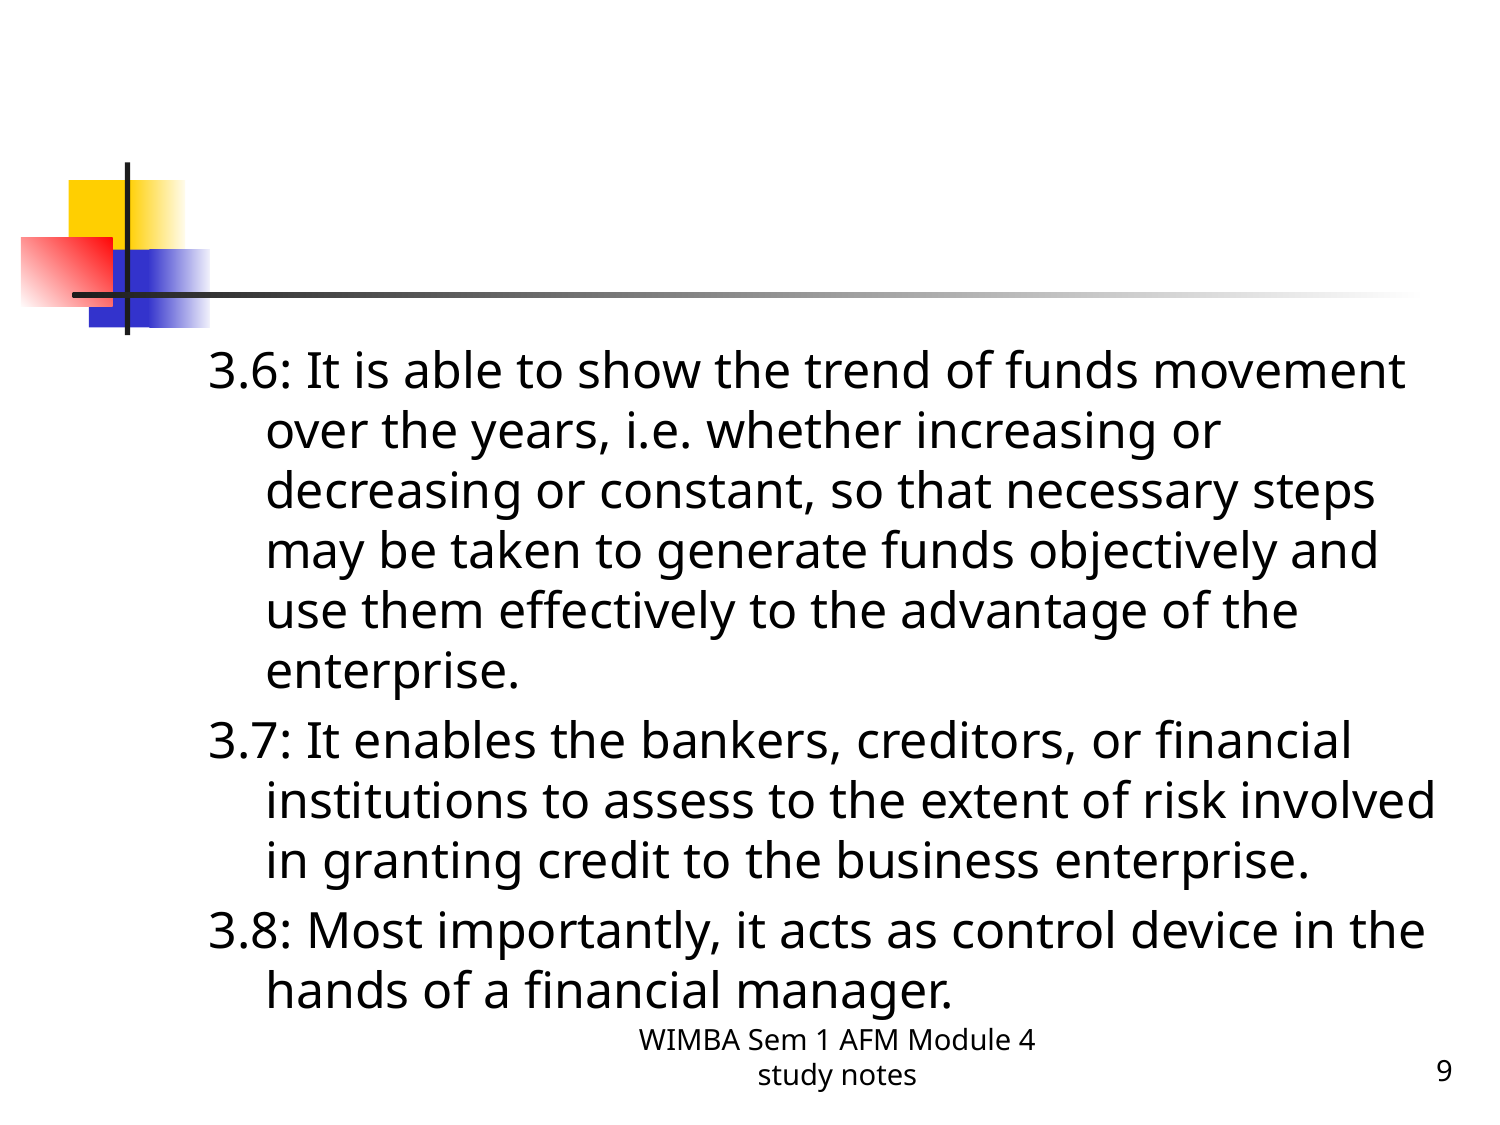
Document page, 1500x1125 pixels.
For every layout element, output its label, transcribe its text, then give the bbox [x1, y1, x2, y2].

slide_number 9 [1154, 1023, 1468, 1100]
footer WIMBA Sem 1 AFM Module 4 study notes [599, 1023, 1076, 1100]
list 3.6: It is able to show the trend of funds movement over the years, i.e. whether increasing or decreasing or constant, so that necessary steps may be taken to generate funds objectively and use them effectively to the advantage of the enterprise. 3.7: It enables the bankers, creditors, or financial institutions to assess to the extent of risk involved in granting credit to the business enterprise. 3.8: Most importantly, it acts as control device in the hands of a financial manager. [193, 330, 1470, 1007]
